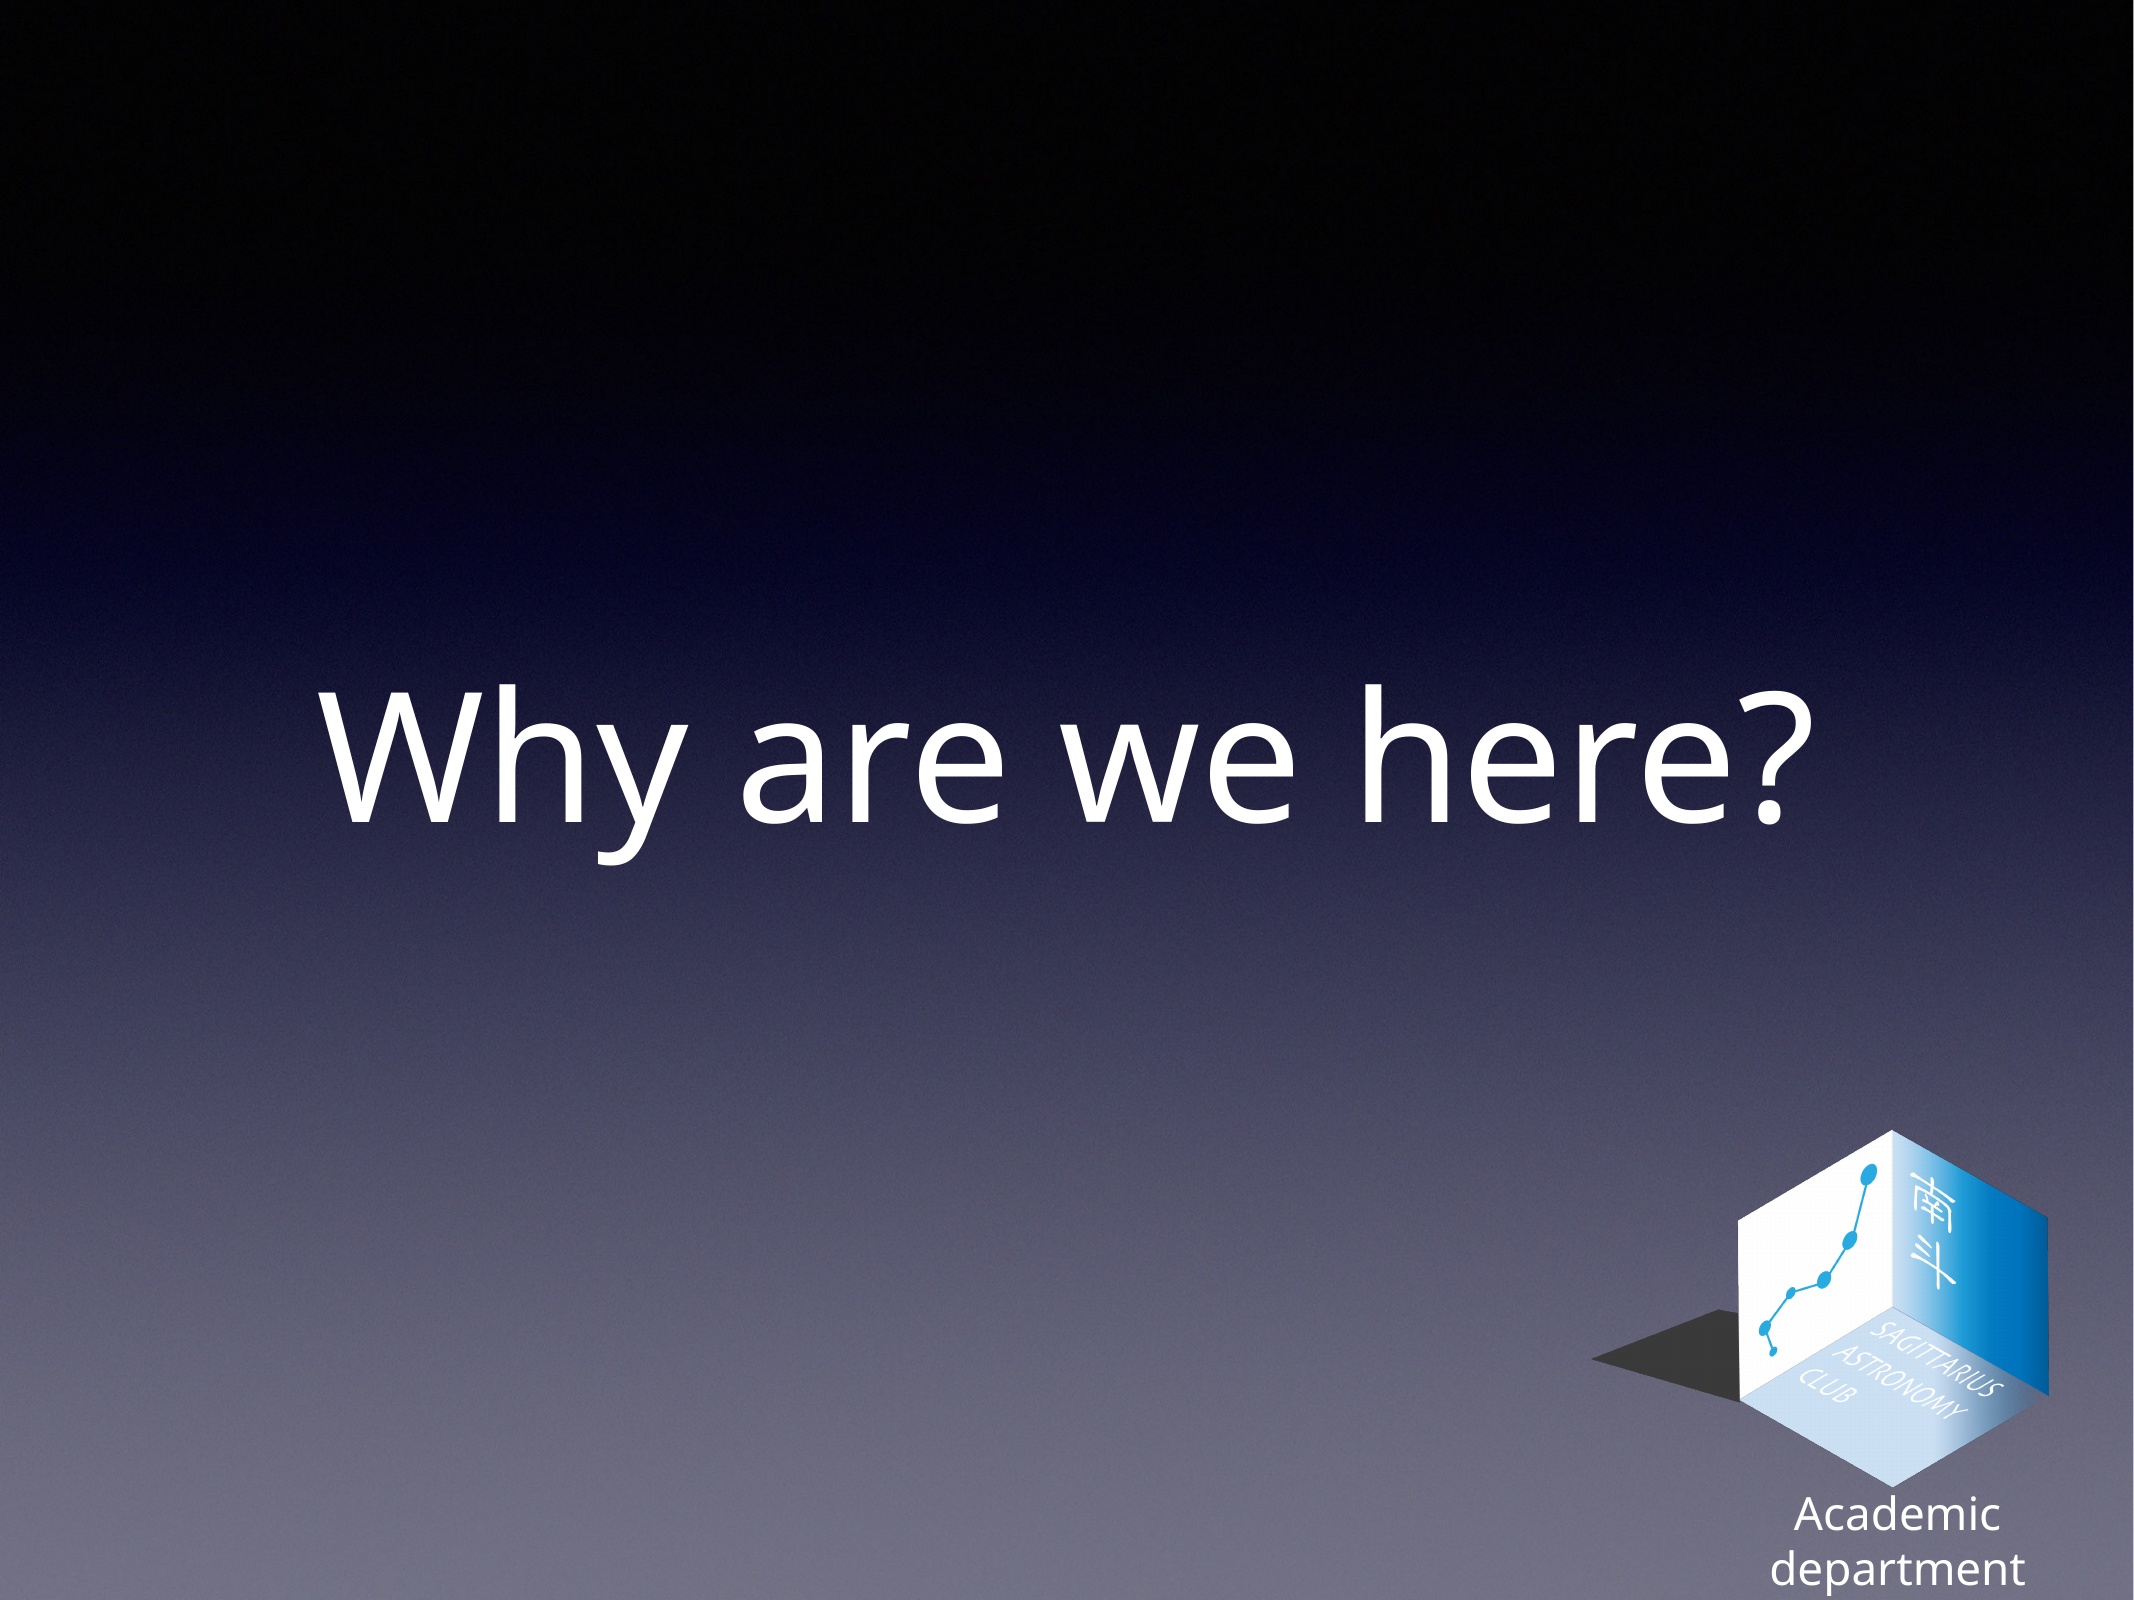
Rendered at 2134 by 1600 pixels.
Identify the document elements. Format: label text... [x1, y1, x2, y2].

title Why are we here? [194, 69, 1940, 868]
picture [0, 0, 2134, 1600]
text_box Academic department [1748, 1497, 2047, 1600]
